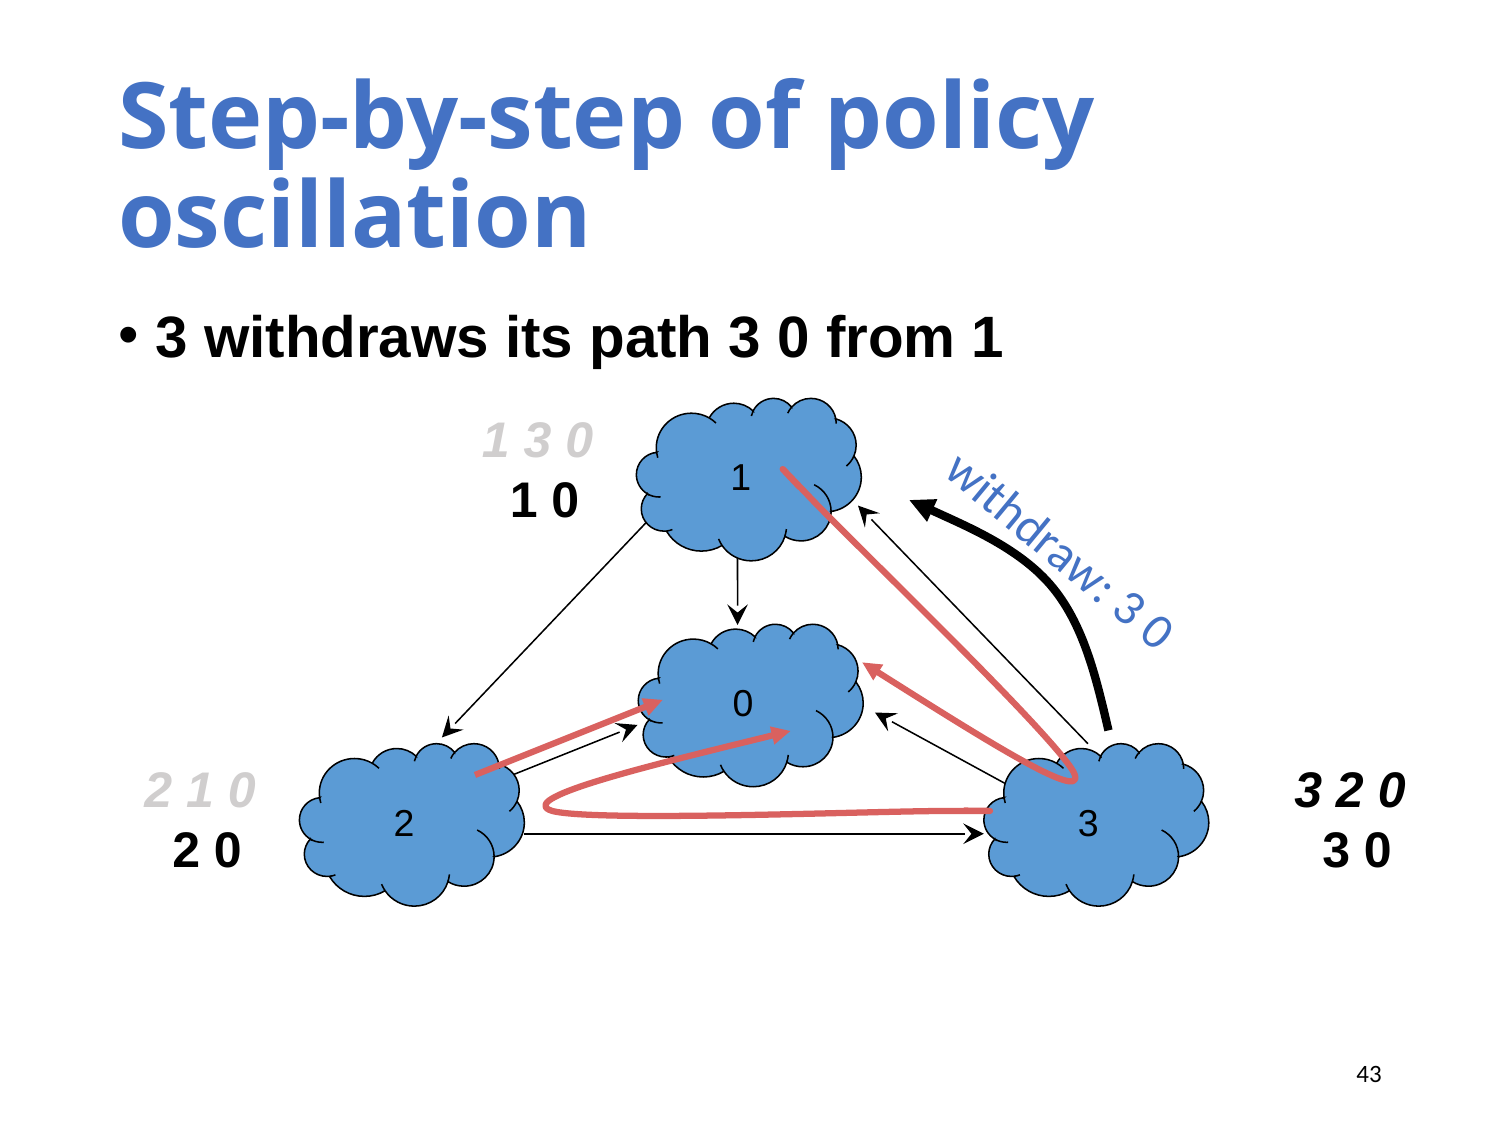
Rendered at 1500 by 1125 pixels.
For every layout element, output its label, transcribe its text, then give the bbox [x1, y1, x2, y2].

slide_number 43 [1059, 1042, 1397, 1103]
title Step-by-step of policy oscillation [103, 59, 1397, 278]
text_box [299, 398, 1209, 907]
text_box 2 1 0 2 0 [129, 749, 271, 885]
text_box 3 2 0 3 0 [1279, 749, 1421, 885]
list 3 withdraws its path 3 0 from 1 [103, 299, 1397, 1014]
